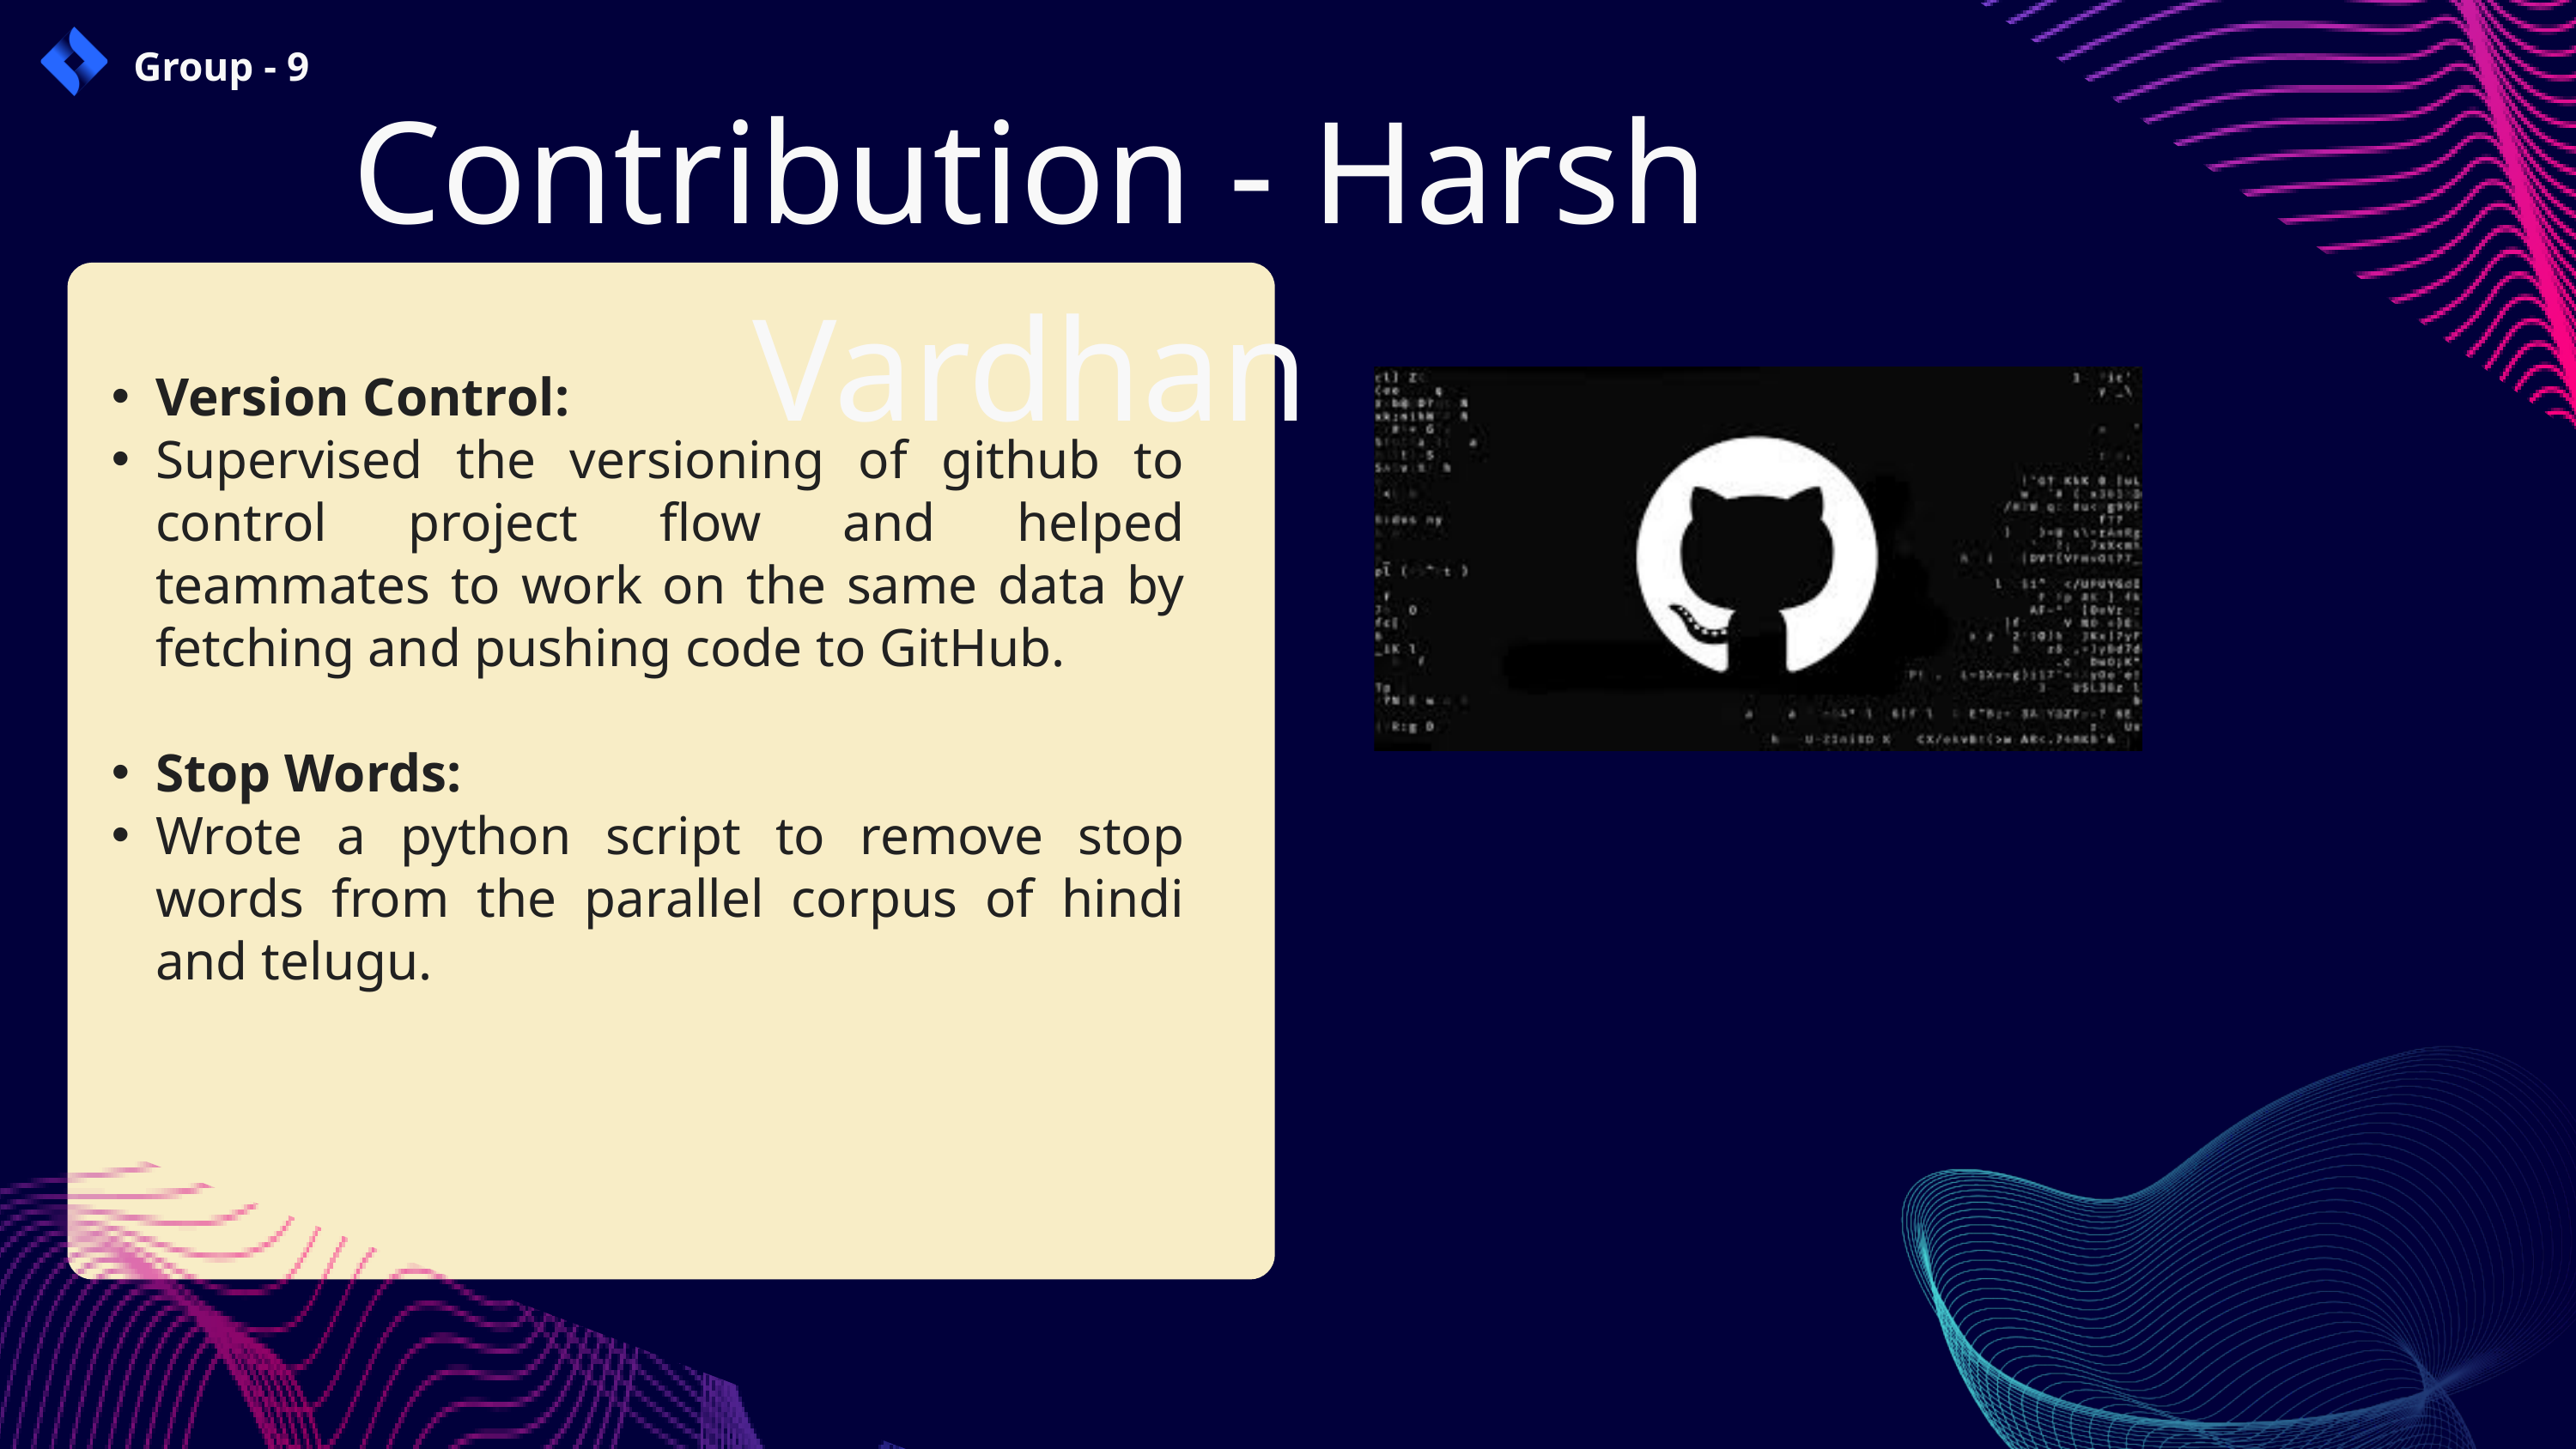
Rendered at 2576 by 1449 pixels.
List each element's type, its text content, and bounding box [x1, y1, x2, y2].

text_box [0, 1106, 906, 1449]
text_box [67, 262, 1275, 1280]
text_box [1899, 1045, 2576, 1449]
text_box [1374, 367, 2142, 751]
text_box Contribution - Harsh Vardhan [67, 54, 1995, 449]
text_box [40, 27, 591, 96]
text_box [1977, 0, 2576, 435]
